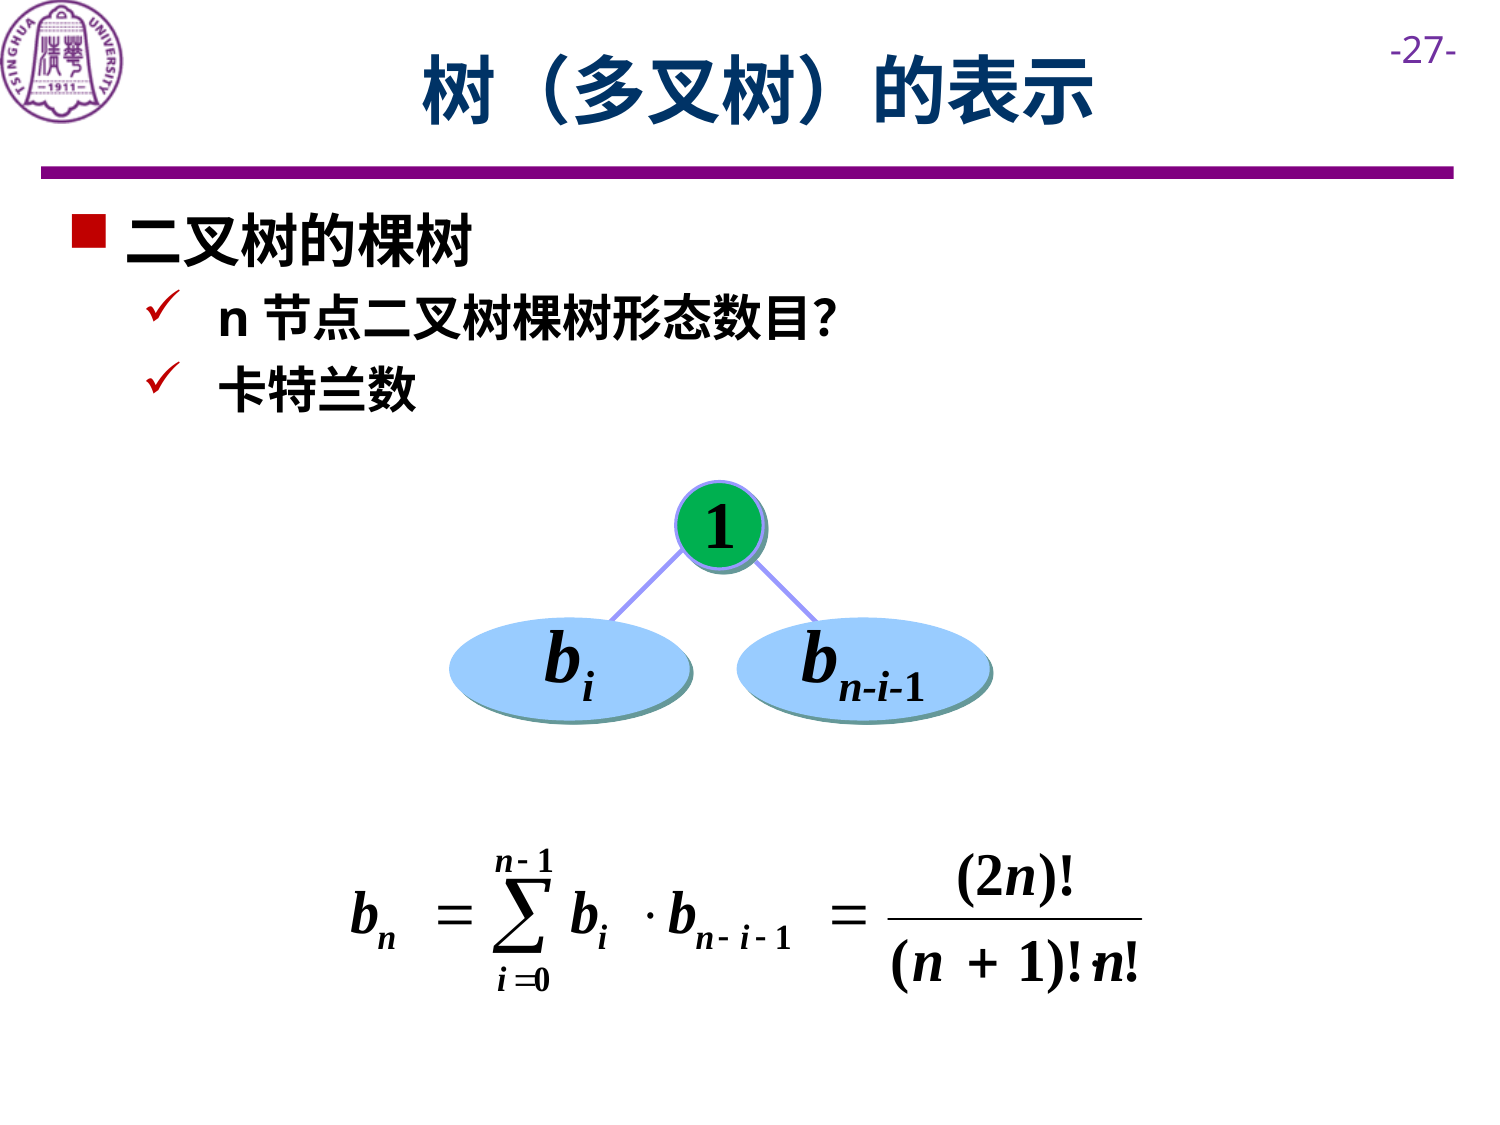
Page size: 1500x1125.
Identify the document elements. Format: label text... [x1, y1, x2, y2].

text_box [752, 496, 764, 555]
text_box [675, 494, 688, 556]
text_box bi [525, 600, 614, 718]
text_box 二叉树的棵树 n节点二叉树棵树形态数目？ 卡特兰数 [53, 196, 1140, 427]
picture [0, 0, 124, 124]
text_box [342, 827, 1155, 1005]
text_box [964, 639, 989, 699]
text_box bn-i-1 [763, 600, 964, 718]
text_box [614, 622, 689, 716]
text_box [450, 622, 525, 716]
text_box [738, 639, 763, 699]
text_box 1 [688, 474, 752, 569]
title 树（多叉树）的表示 [135, 13, 1383, 165]
